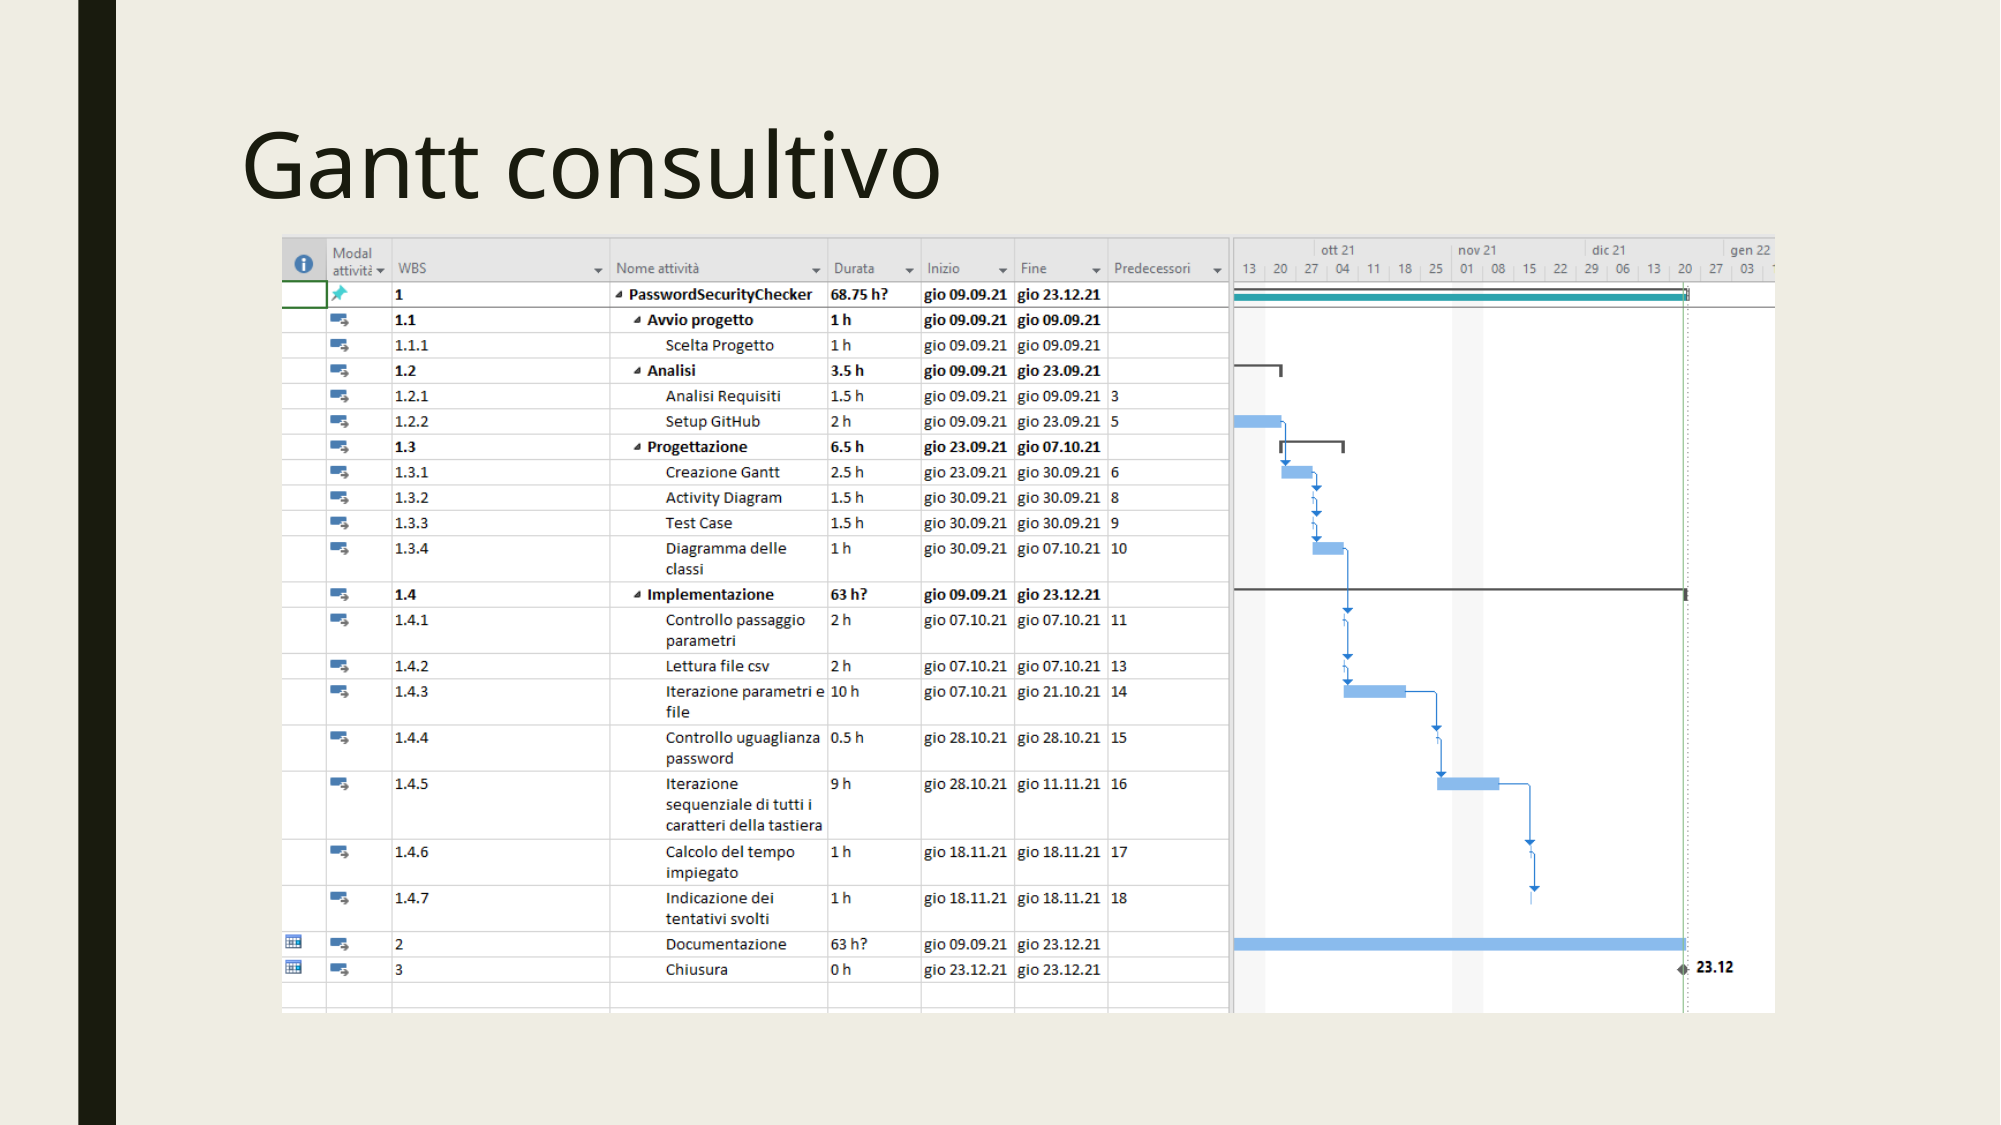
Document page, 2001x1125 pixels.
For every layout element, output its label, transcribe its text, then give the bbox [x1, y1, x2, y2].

title Gantt consultivo [225, 112, 1800, 357]
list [282, 234, 1775, 1013]
